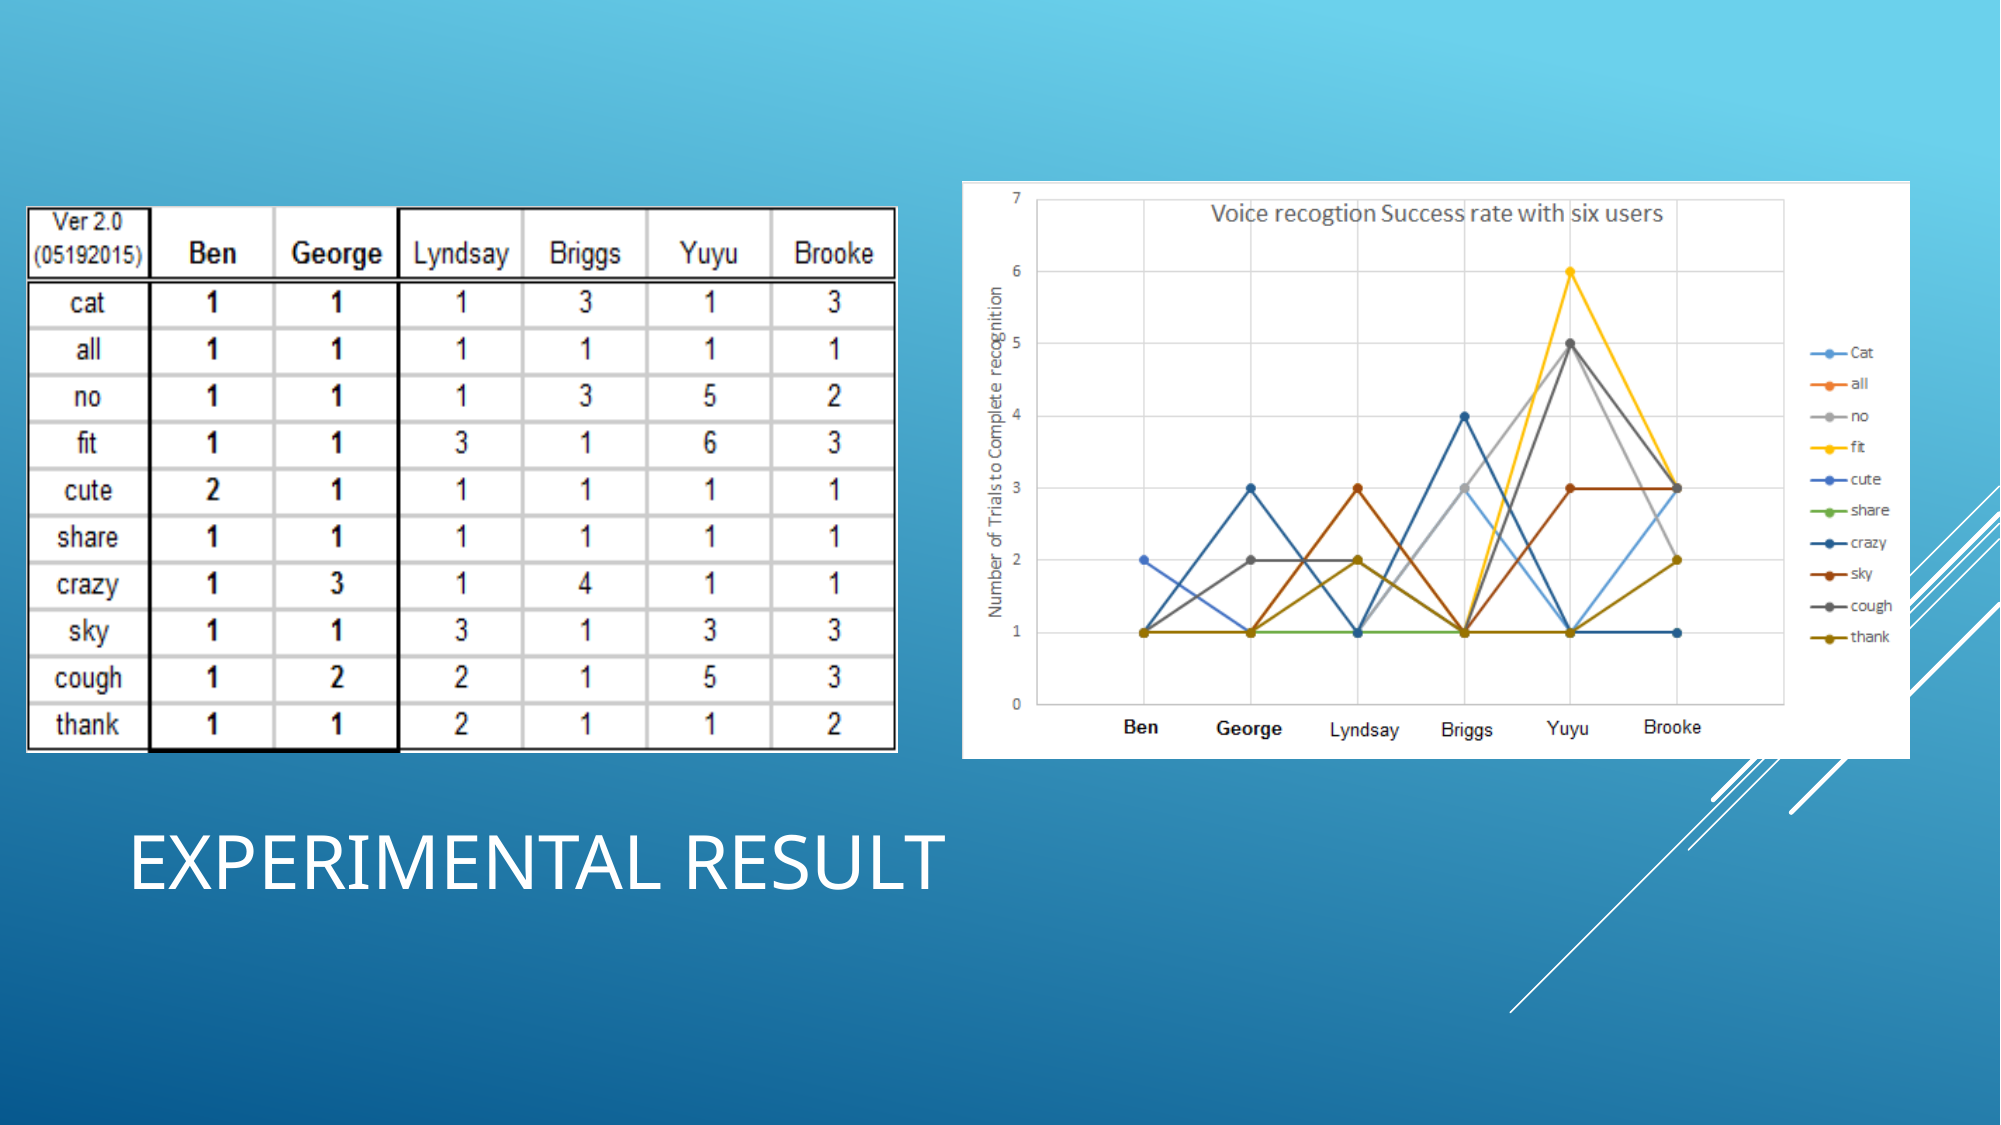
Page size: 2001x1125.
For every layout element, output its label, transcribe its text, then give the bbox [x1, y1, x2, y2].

picture [26, 206, 899, 753]
title Experimental Result [112, 736, 1513, 984]
picture [962, 181, 1910, 760]
